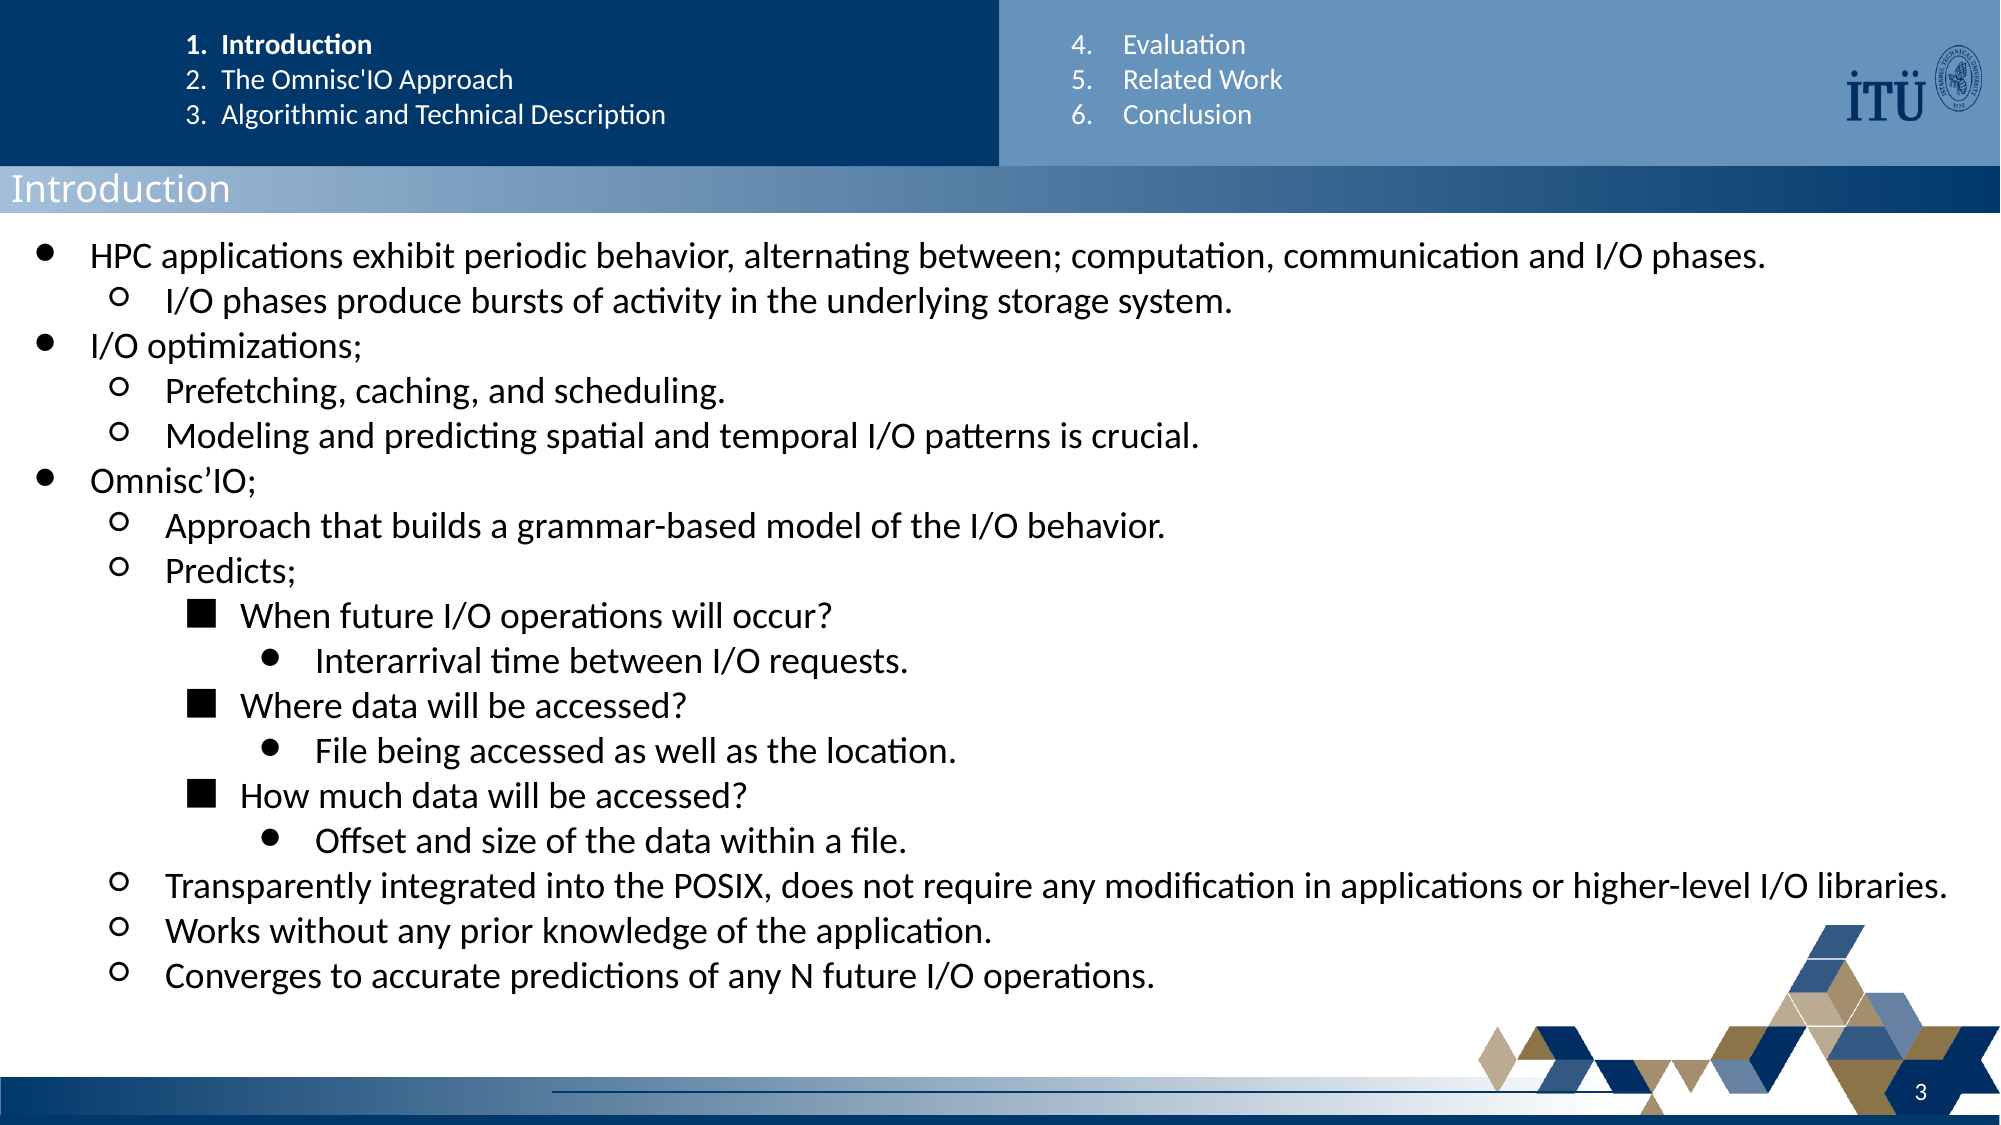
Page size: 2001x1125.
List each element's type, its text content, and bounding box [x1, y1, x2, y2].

slide_number ‹#› [1880, 1059, 1962, 1122]
text_box Evaluation Related Work Conclusion [1033, 18, 1859, 151]
list Introduction [11, 162, 1992, 212]
picture [1859, 45, 1982, 121]
text_box HPC applications exhibit periodic behavior, alternating between; computation, communication and I/O phases. I/O phases produce bursts of activity in the underlying storage system. I/O optimizations; Prefetching, caching, and scheduling. Modeling and predicting spatial and temporal I/O patterns is crucial. Omnisc’IO; Approach that builds a grammar-based model of the I/O behavior. Predicts; When future I/O operations will occur? Interarrival time between I/O requests. Where data will be accessed? File being accessed as well as the location. How much data will be accessed? Offset and size of the data within a file. Transparently integrated into the POSIX, does not require any modification in applications or higher-level I/O libraries. Works without any prior knowledge of the application. Converges to accurate predictions of any N future I/O operations. [0, 223, 1980, 922]
text_box Introduction The Omnisc'IO Approach Algorithmic and Technical Description [74, 18, 901, 151]
picture [1478, 925, 2000, 1115]
